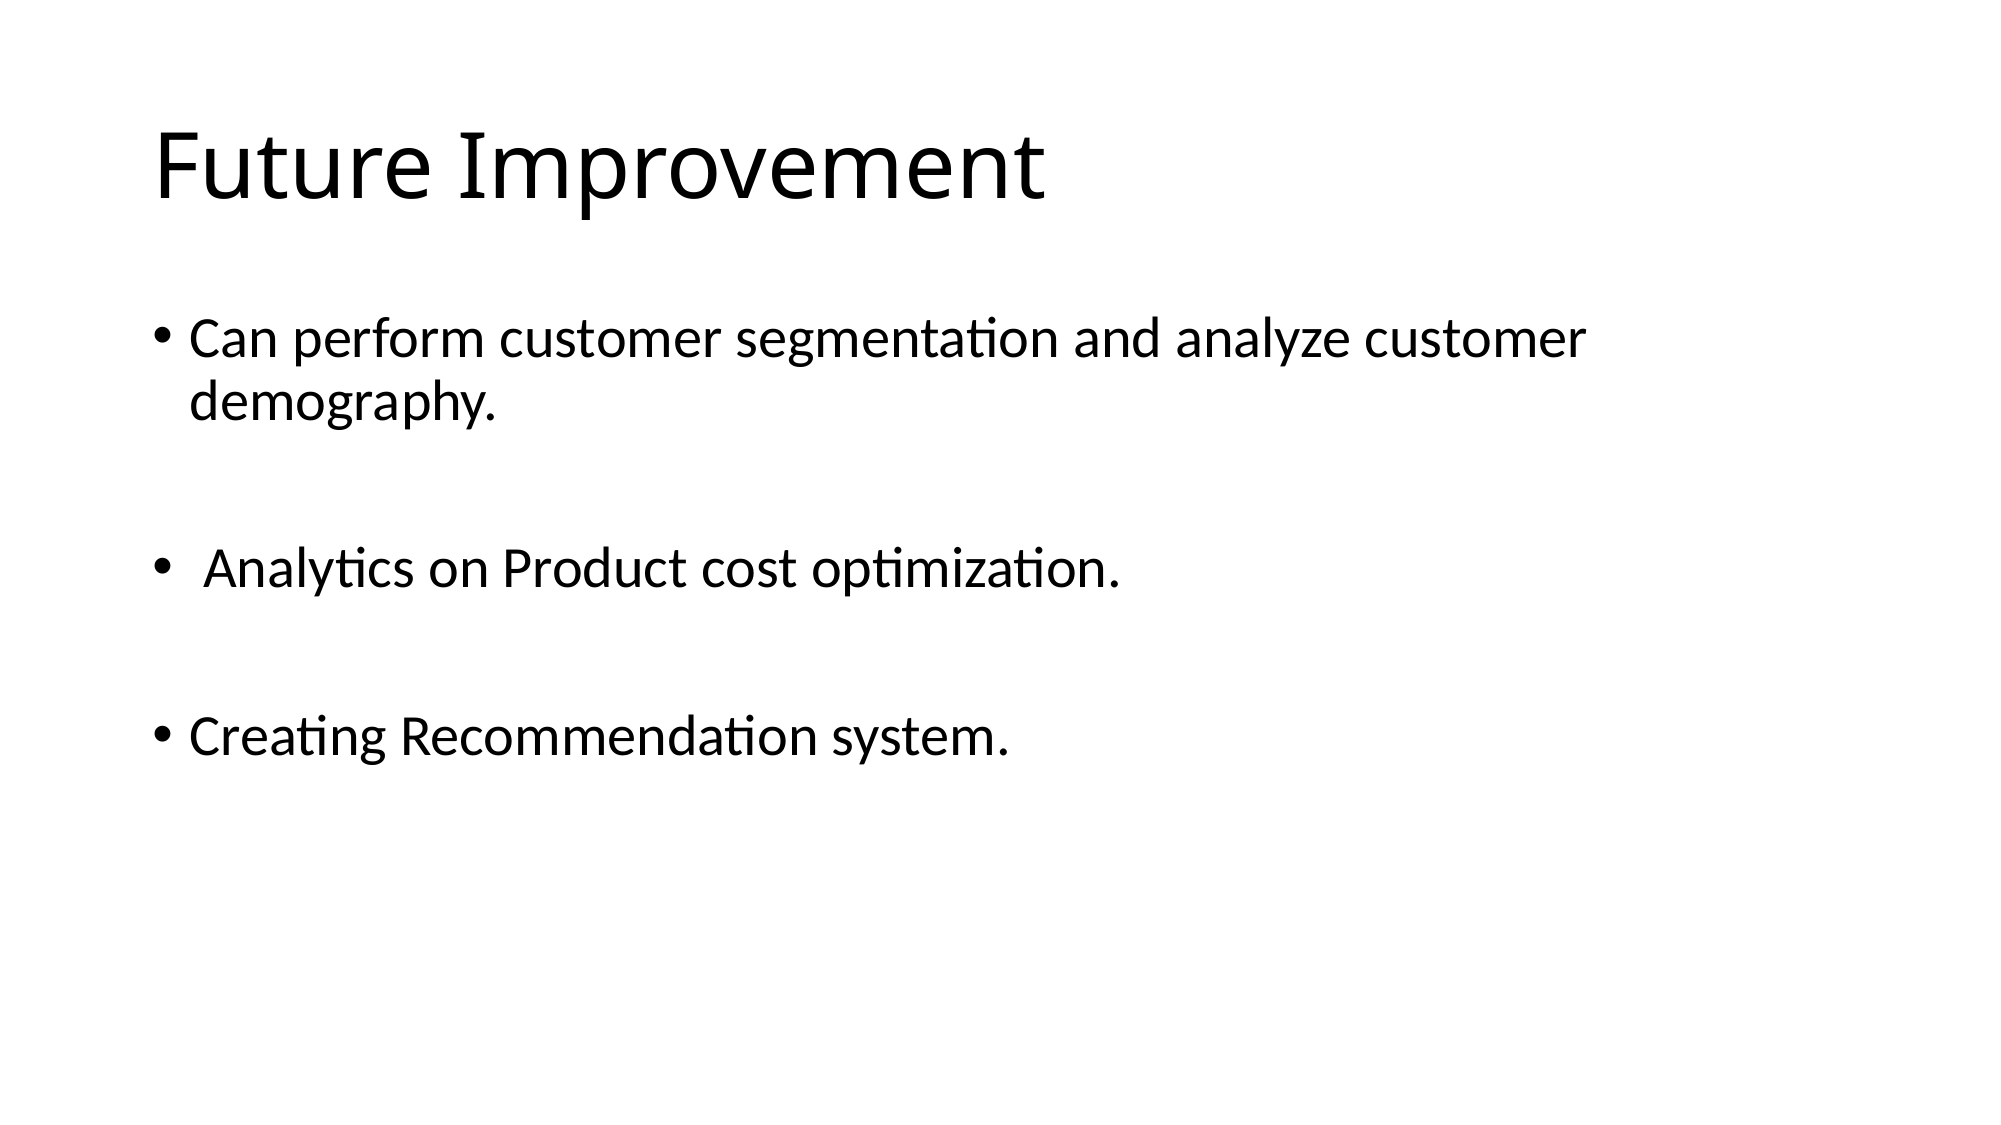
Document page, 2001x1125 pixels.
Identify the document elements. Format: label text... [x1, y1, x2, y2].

list Can perform customer segmentation and analyze customer demography. Analytics on Product cost optimization. Creating Recommendation system. [137, 299, 1863, 1014]
title Future Improvement [137, 59, 1863, 278]
